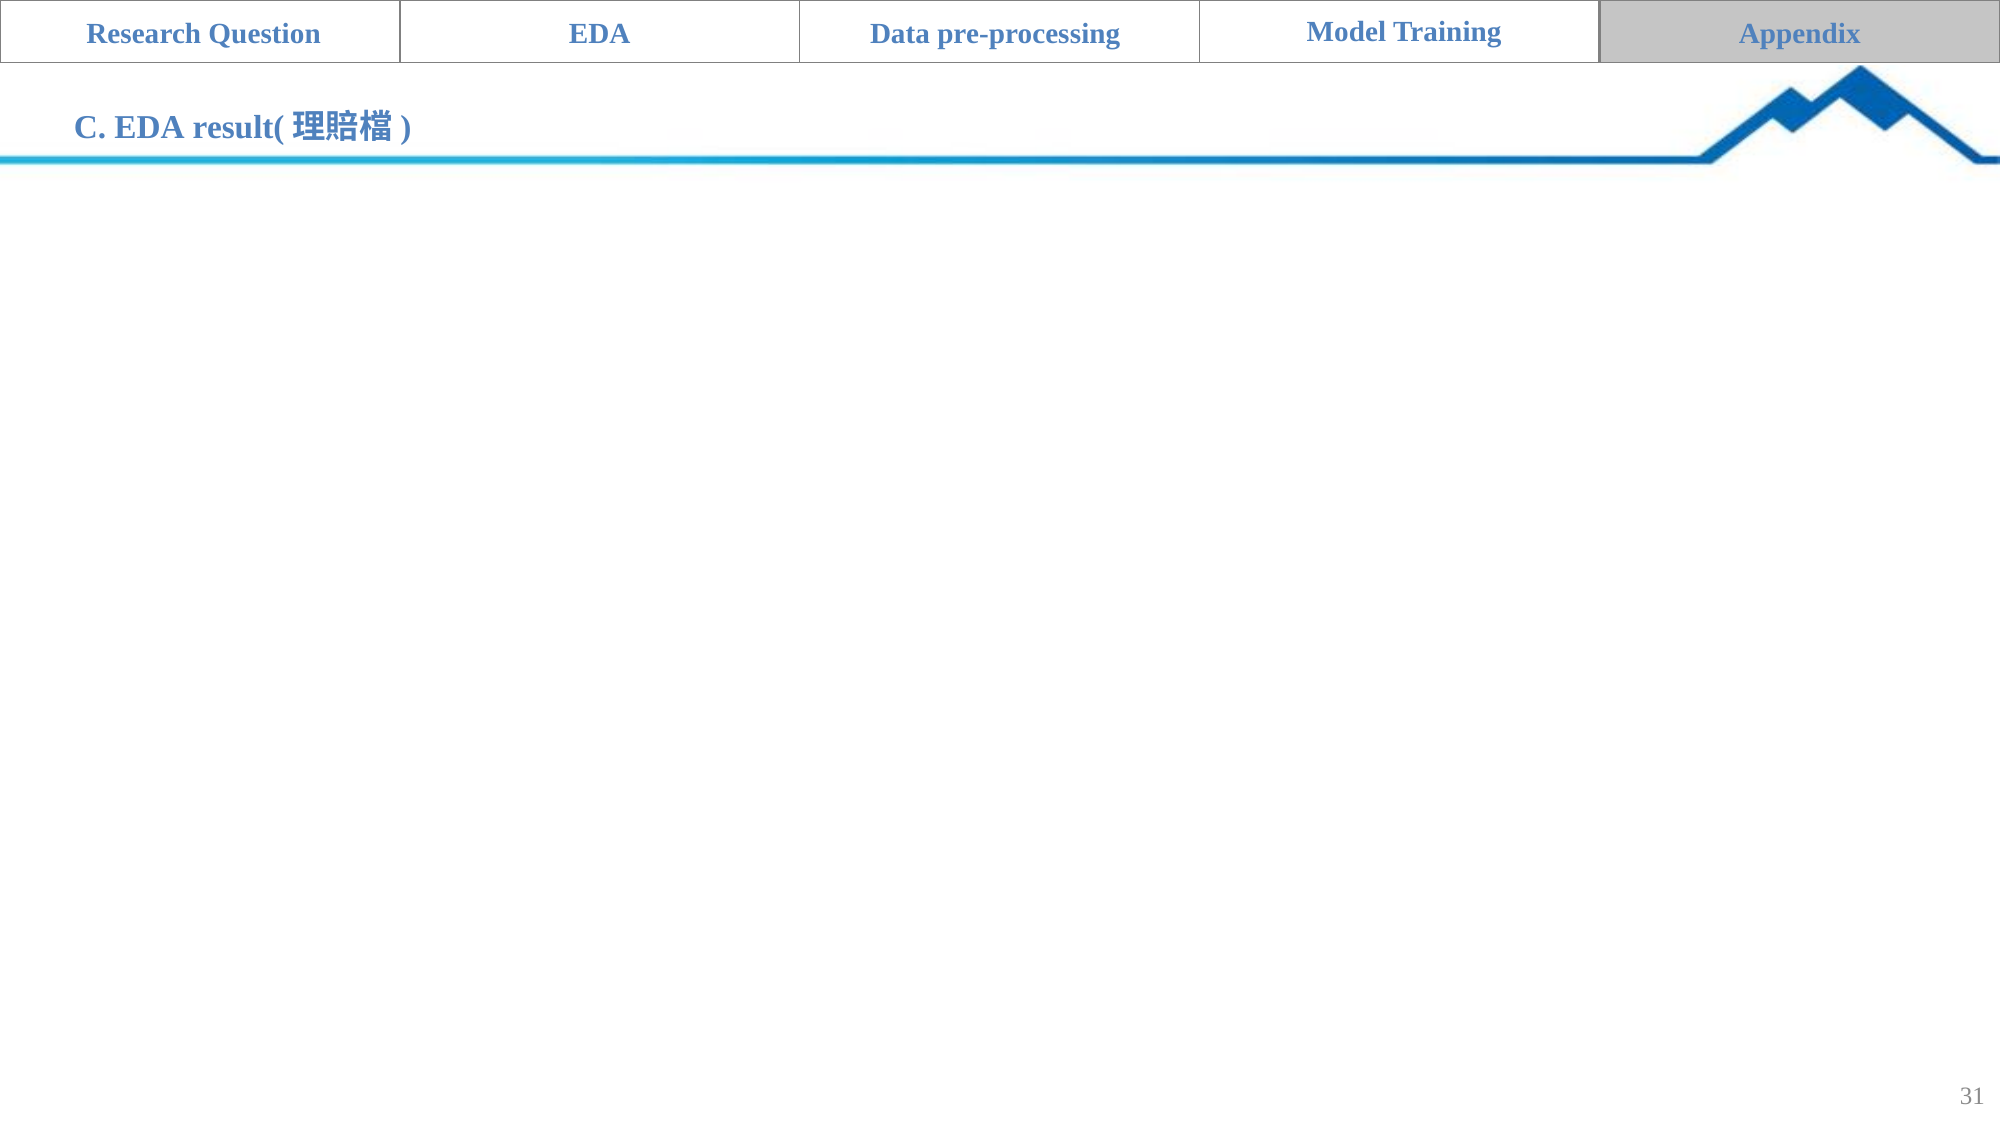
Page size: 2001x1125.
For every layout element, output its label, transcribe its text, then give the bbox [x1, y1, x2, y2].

text_box Research Question [14, 7, 393, 57]
text_box [1197, 0, 1601, 65]
picture [0, 65, 2000, 1070]
text_box Data pre-processing [806, 7, 1185, 57]
text_box [1601, 0, 2000, 65]
text_box C. EDA result(理賠檔) [59, 97, 427, 153]
slide_number 31 [1533, 1065, 2000, 1125]
text_box Appendix [1611, 7, 1989, 57]
text_box [0, 0, 398, 65]
text_box Model Training [1215, 5, 1594, 56]
text_box EDA [410, 7, 789, 57]
text_box [398, 0, 797, 65]
text_box [797, 0, 1197, 65]
